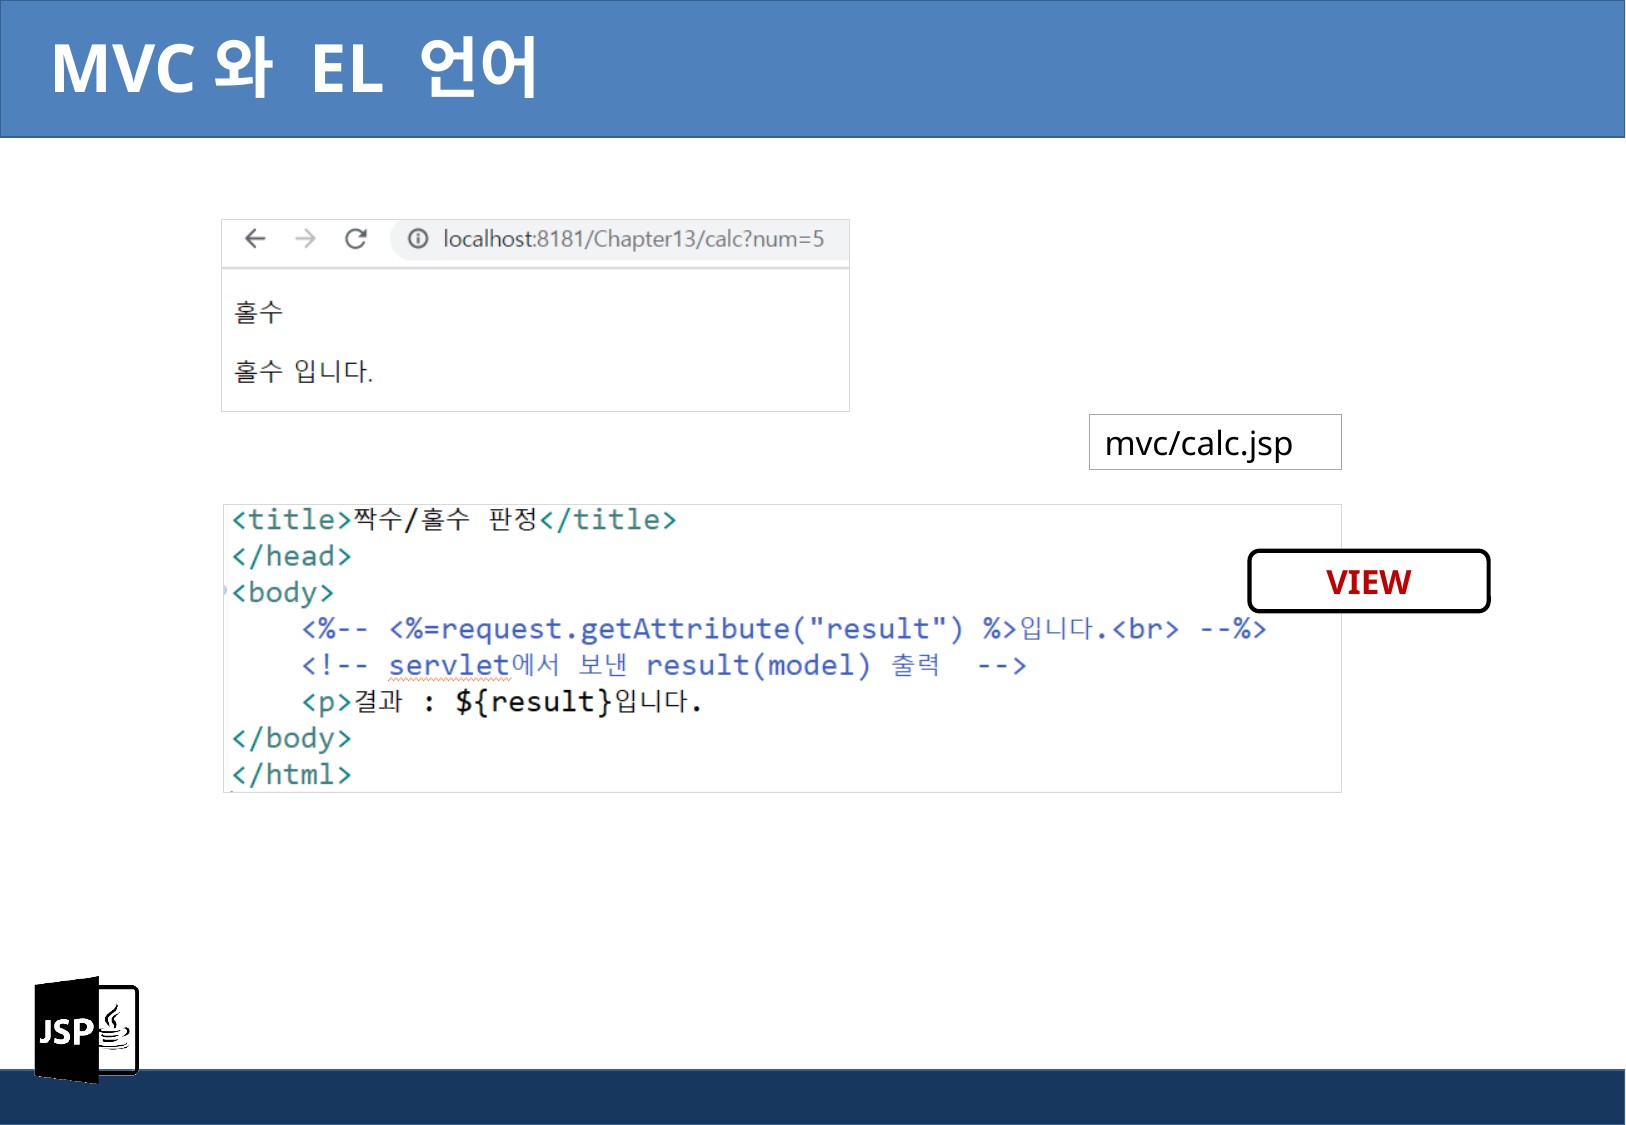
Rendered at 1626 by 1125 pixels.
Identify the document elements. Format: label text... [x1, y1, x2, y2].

picture [32, 976, 141, 1084]
text_box VIEW [1348, 548, 1491, 614]
picture [221, 219, 850, 412]
text_box mvc/calc.jsp [1089, 414, 1342, 470]
picture [222, 503, 1343, 793]
text_box MVC와 EL 언어 [0, 0, 1312, 136]
